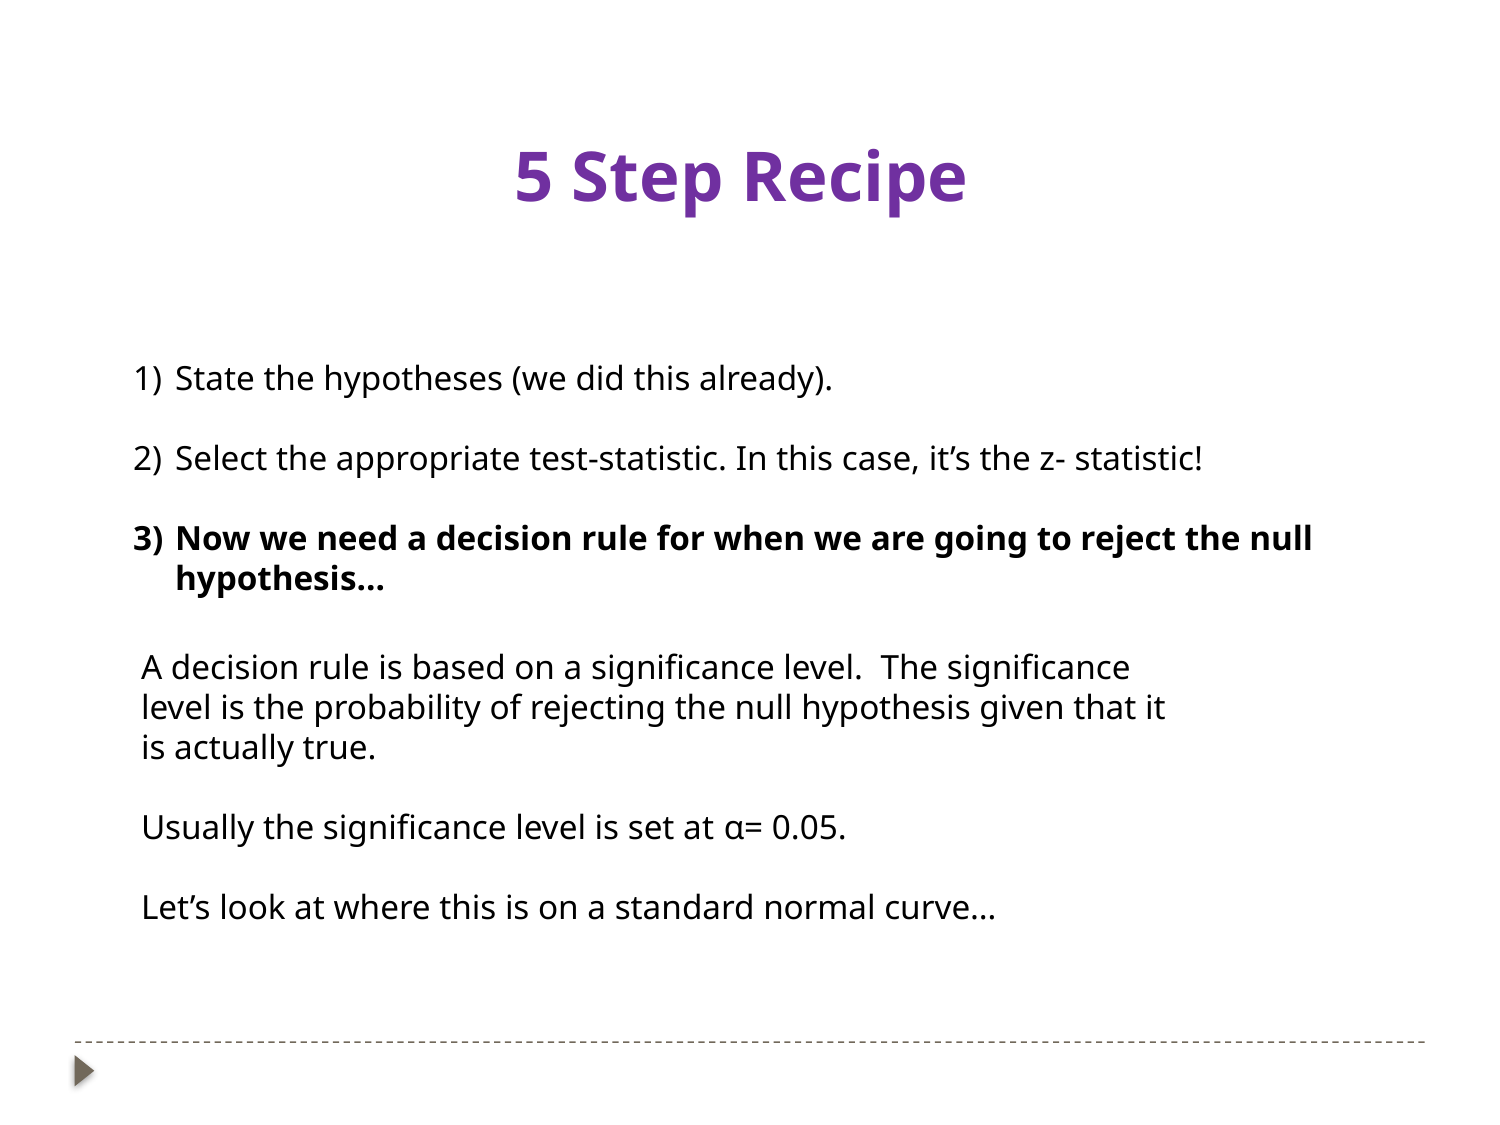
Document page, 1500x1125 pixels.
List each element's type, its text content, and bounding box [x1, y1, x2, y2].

text_box 5 Step Recipe [500, 124, 1500, 223]
text_box A decision rule is based on a significance level. The significance level is the probability of rejecting the null hypothesis given that it is actually true. Usually the significance level is set at α= 0.05. Let’s look at where this is on a standard normal curve… [126, 638, 1201, 934]
text_box State the hypotheses (we did this already). Select the appropriate test-statistic. In this case, it’s the z- statistic! Now we need a decision rule for when we are going to reject the null hypothesis… [118, 349, 1450, 605]
